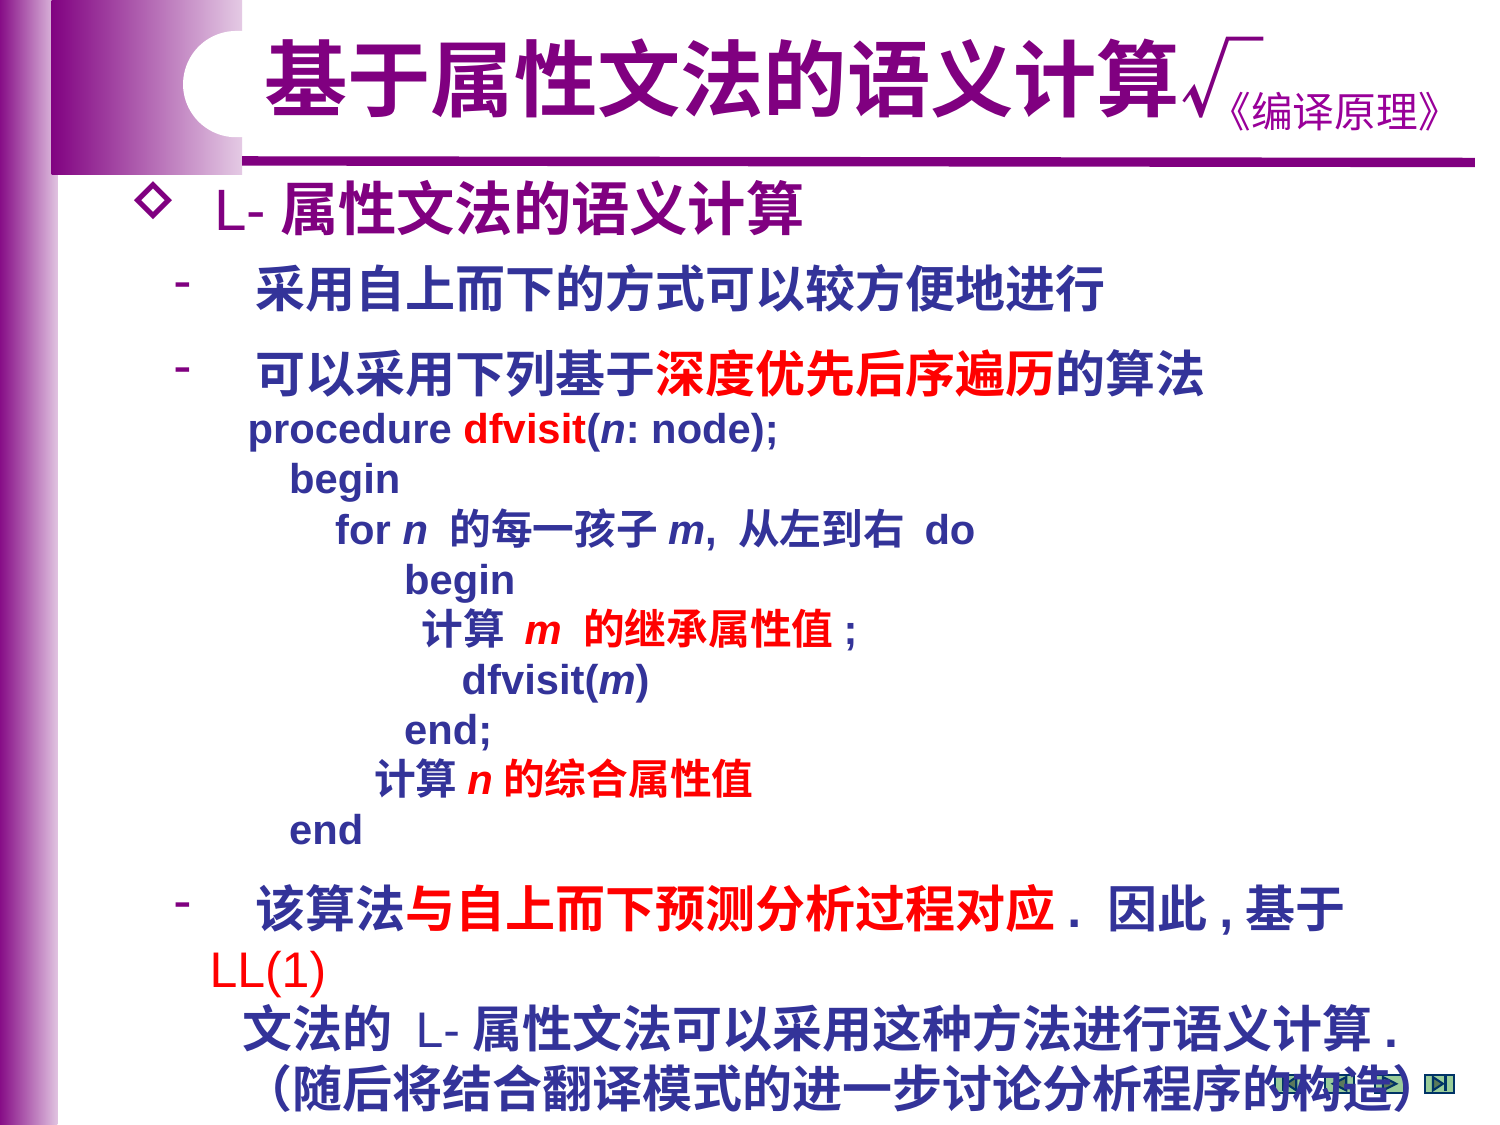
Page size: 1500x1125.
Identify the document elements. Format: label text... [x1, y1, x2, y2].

text_box 基于属性文法的语义计算√ [249, 31, 1294, 136]
text_box 采用自上而下的方式可以较方便地进行 可以采用下列基于深度优先后序遍历的算法 procedure dfvisit(n: node); begin for n 的每一孩子m, 从左到右 do begin 计算 m 的继承属性值; dfvisit(m) end; 计算n的综合属性值 end 该算法与自上而下预测分析过程对应. 因此,基于 LL(1) 文法的 L-属性文法可以采用这种方法进行语义计算. （随后将结合翻译模式的进一步讨论分析程序的构造） [159, 249, 1479, 1125]
text_box L-属性文法的语义计算 [112, 164, 1437, 250]
